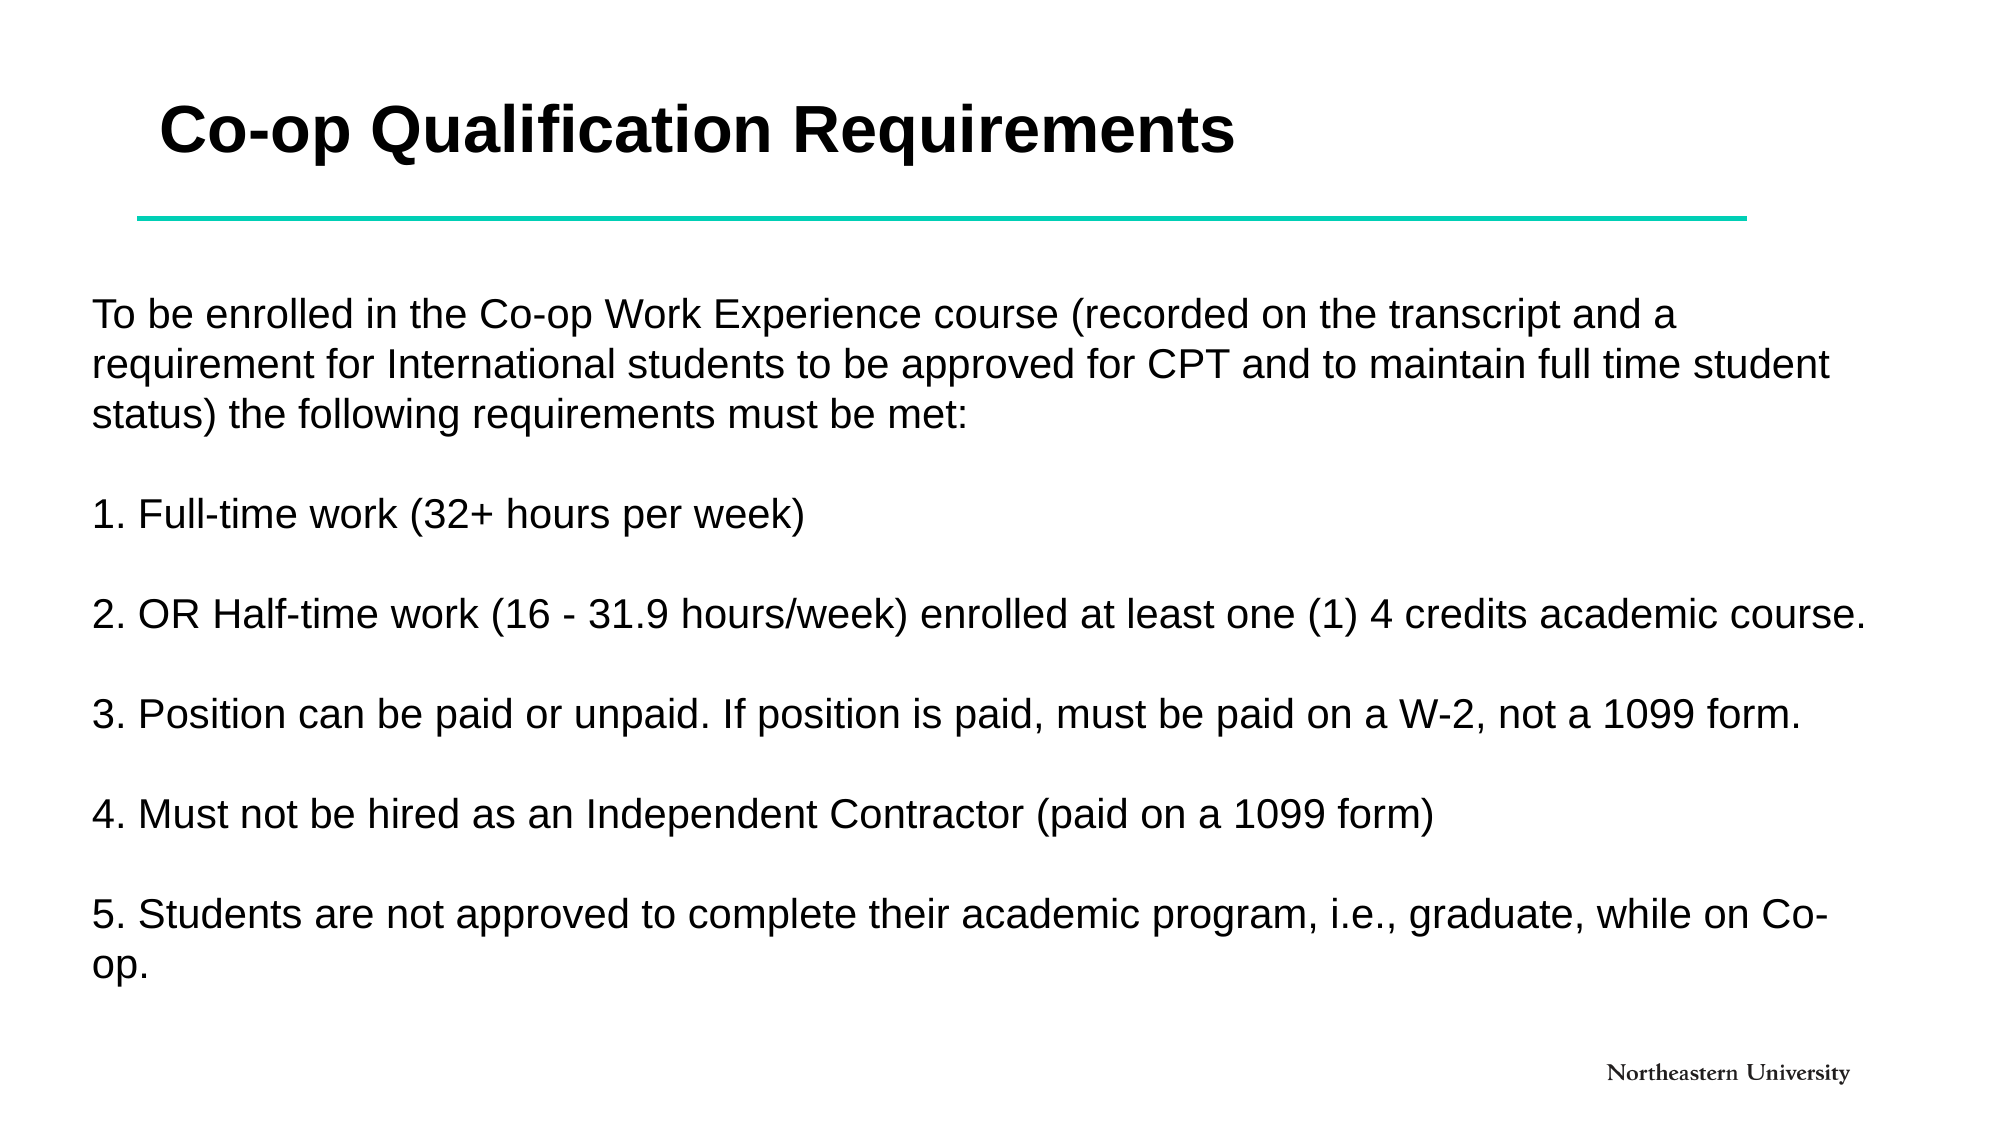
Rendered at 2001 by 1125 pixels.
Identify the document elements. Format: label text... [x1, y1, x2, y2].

text_box To be enrolled in the Co-op Work Experience course (recorded on the transcript and a requirement for International students to be approved for CPT and to maintain full time student status) the following requirements must be met: 1. Full-time work (32+ hours per week) 2. OR Half-time work (16 - 31.9 hours/week) enrolled at least one (1) 4 credits academic course. 3. Position can be paid or unpaid. If position is paid, must be paid on a W-2, not a 1099 form. 4. Must not be hired as an Independent Contractor (paid on a 1099 form) 5. Students are not approved to complete their academic program, i.e., graduate, while on Co-op. [77, 279, 1910, 1040]
text_box Co-op Qualification Requirements [144, 78, 1787, 174]
